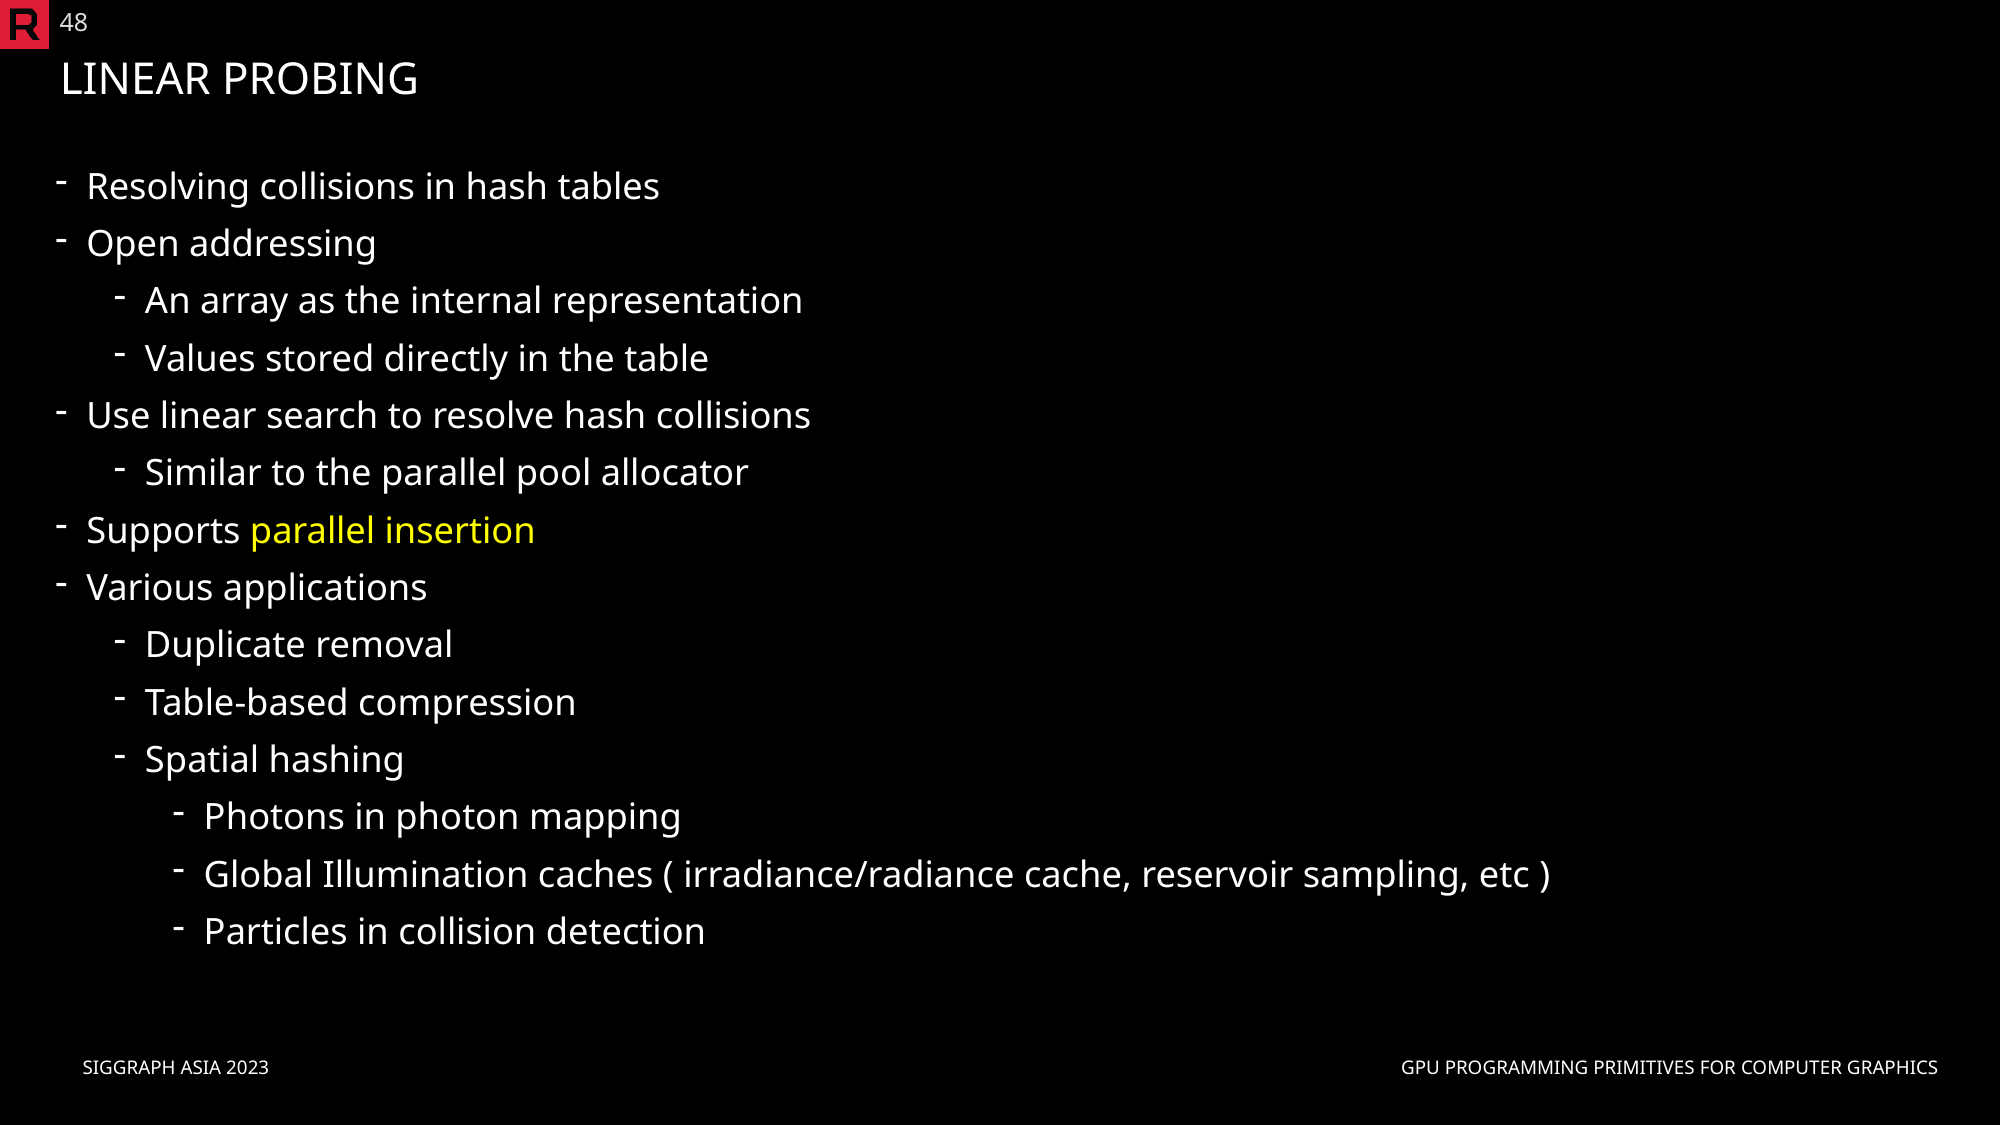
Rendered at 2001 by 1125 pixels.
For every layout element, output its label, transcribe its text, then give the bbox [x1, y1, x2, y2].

list Resolving collisions in hash tables Open addressing An array as the internal representation Values stored directly in the table Use linear search to resolve hash collisions Similar to the parallel pool allocator Supports parallel insertion Various applications Duplicate removal Table-based compression Spatial hashing Photons in photon mapping Global Illumination caches ( irradiance/radiance cache, reservoir sampling, etc ) Particles in collision detection [47, 159, 1959, 966]
slide_number 48 [57, 7, 89, 39]
picture [0, 0, 49, 49]
title Linear Probing [51, 48, 1958, 113]
